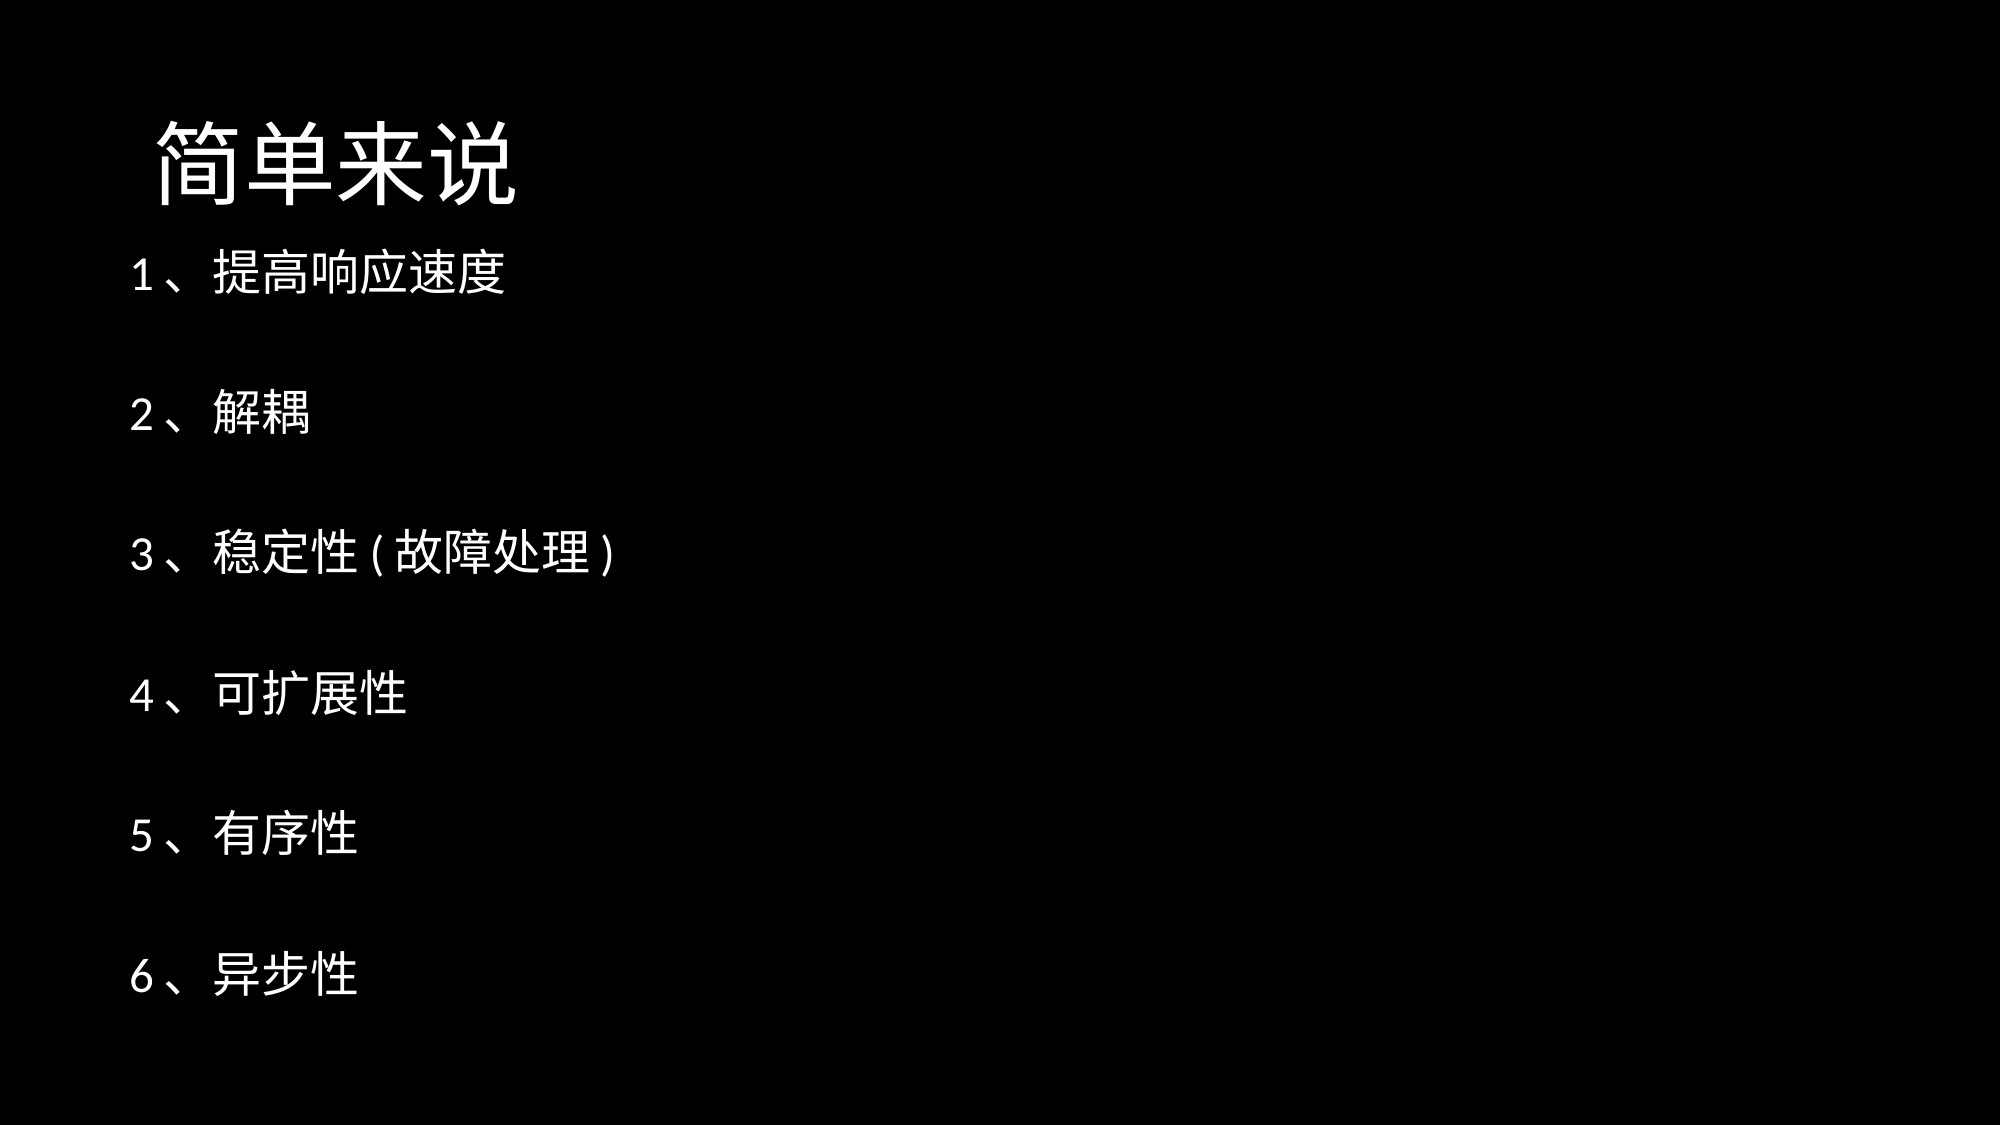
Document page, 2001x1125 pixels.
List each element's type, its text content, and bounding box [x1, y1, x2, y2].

title 简单来说 [137, 59, 1863, 240]
list 1、提高响应速度 2、解耦 3、稳定性(故障处理) 4、可扩展性 5、有序性 6、异步性 [114, 240, 1863, 1014]
